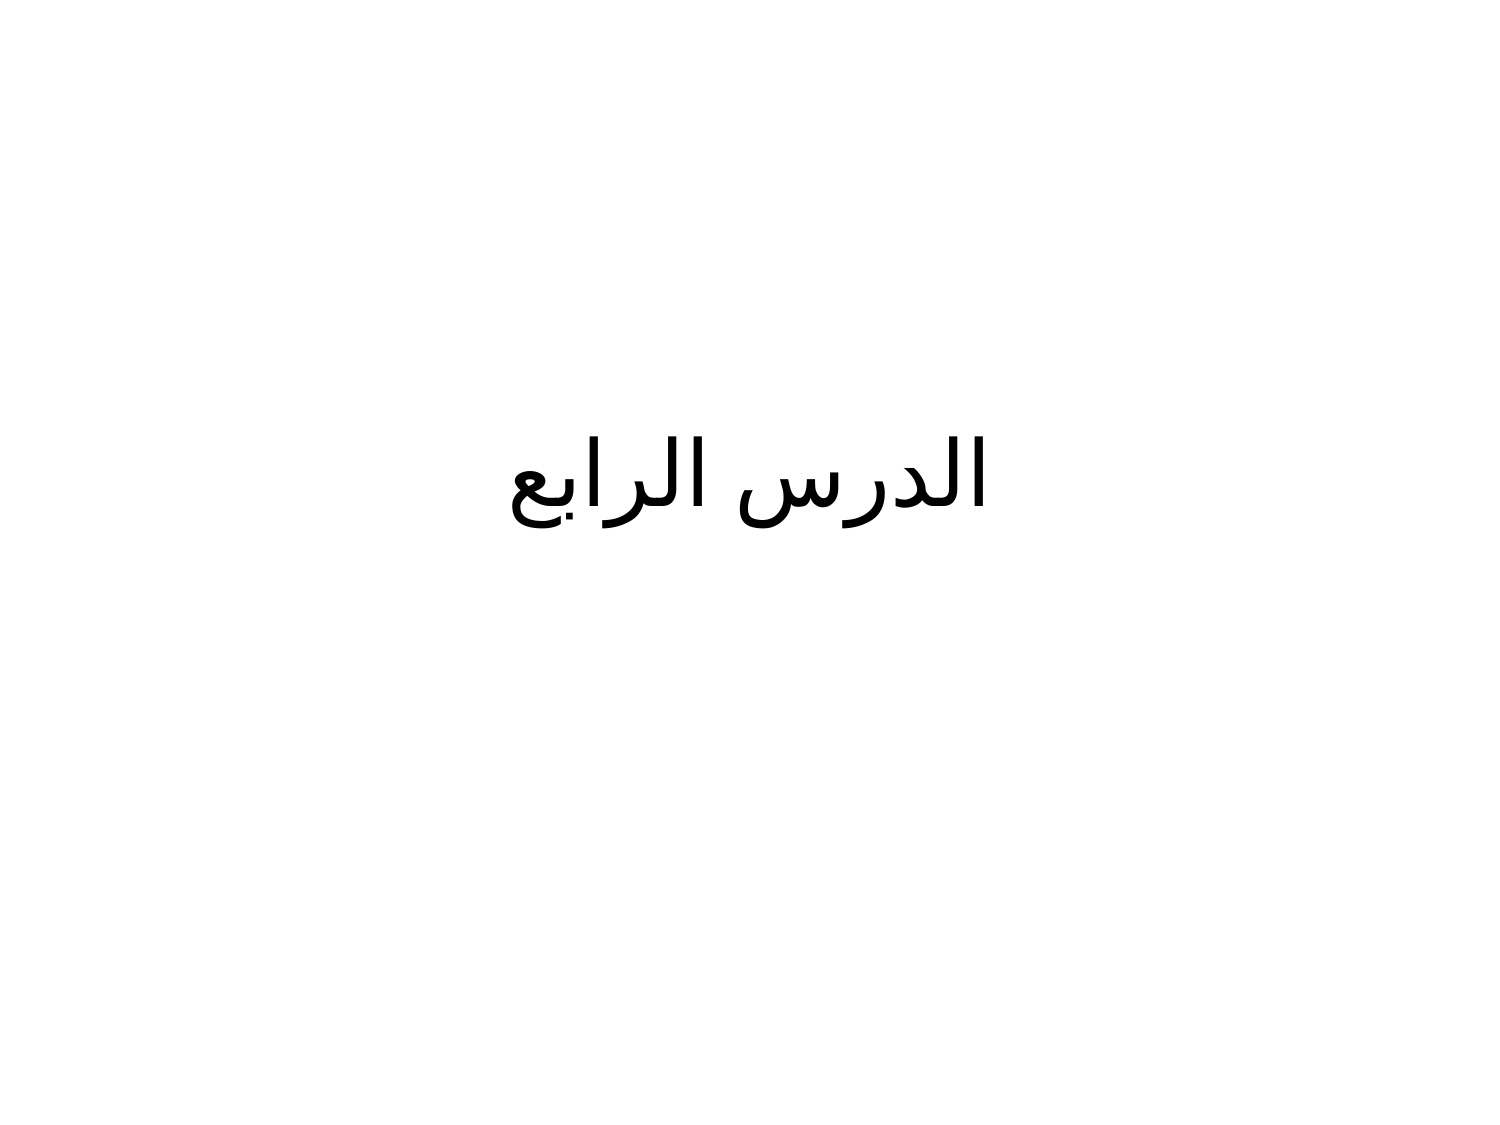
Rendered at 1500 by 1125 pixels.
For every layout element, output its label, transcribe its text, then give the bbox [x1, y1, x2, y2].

title الدرس الرابع [112, 349, 1388, 591]
